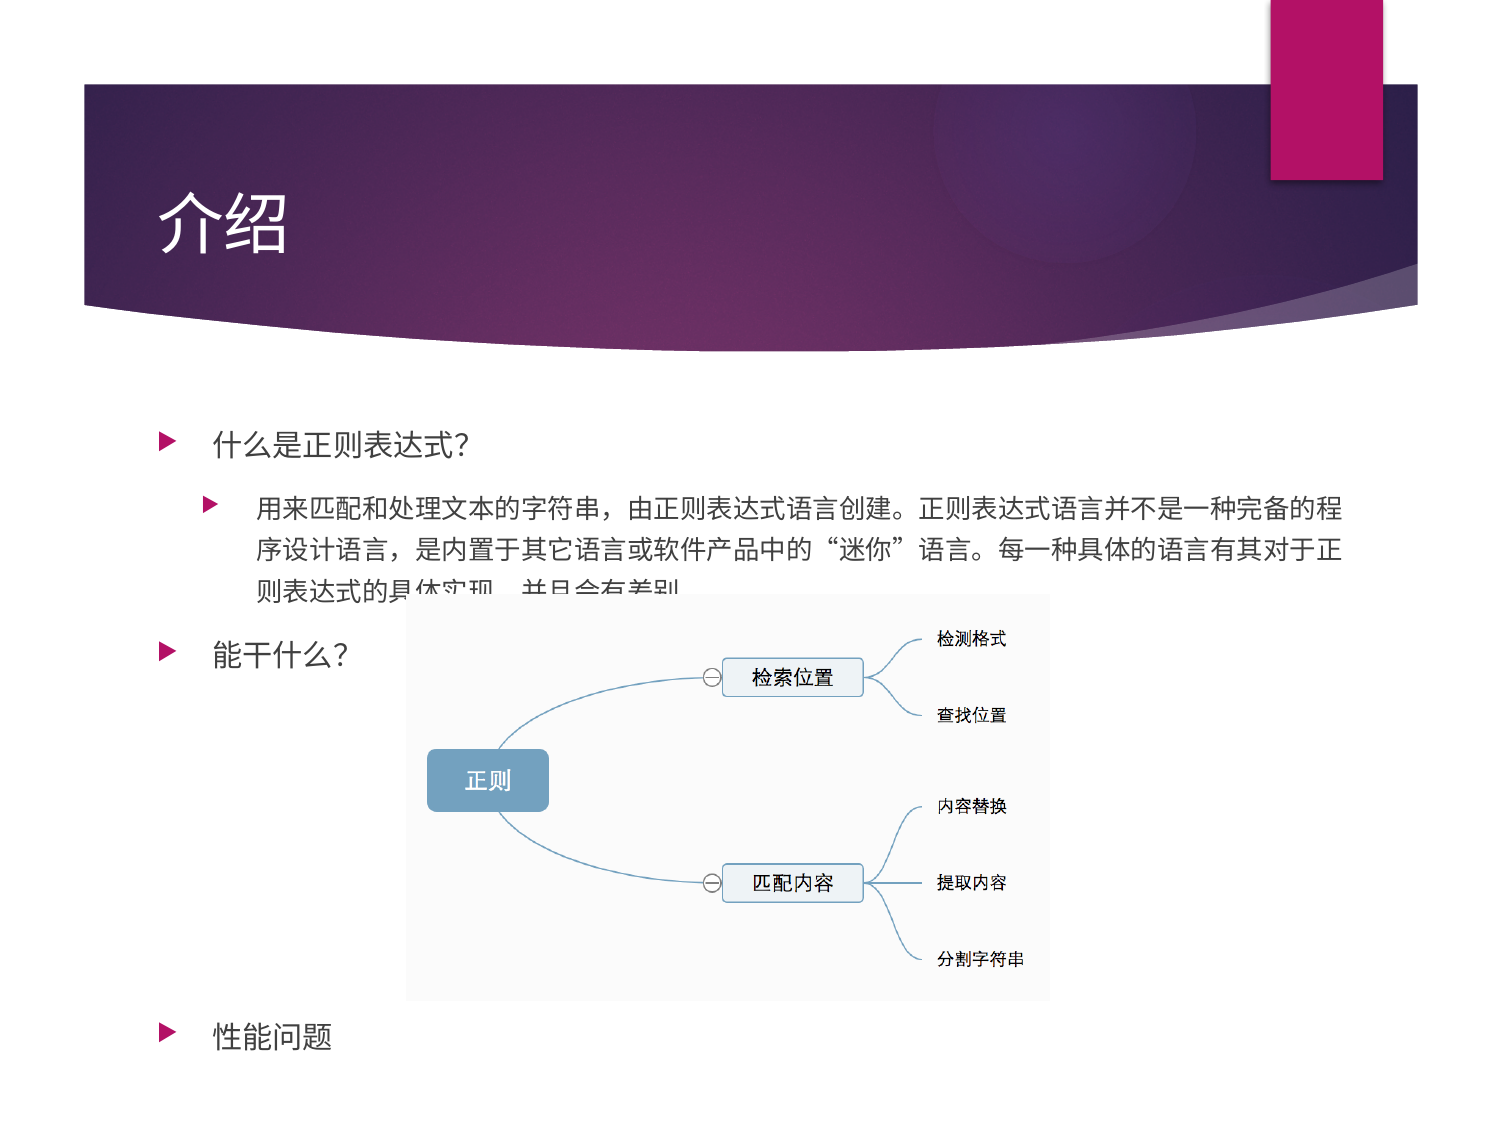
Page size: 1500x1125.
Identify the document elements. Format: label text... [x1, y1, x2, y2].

list 什么是正则表达式？ 用来匹配和处理文本的字符串，由正则表达式语言创建。正则表达式语言并不是一种完备的程序设计语言，是内置于其它语言或软件产品中的“迷你”语言。每一种具体的语言有其对于正则表达式的具体实现，并且会有差别。 能干什么？ 性能问题 [141, 408, 1382, 1068]
title 介绍 [142, 152, 1183, 269]
picture [405, 593, 1051, 1001]
